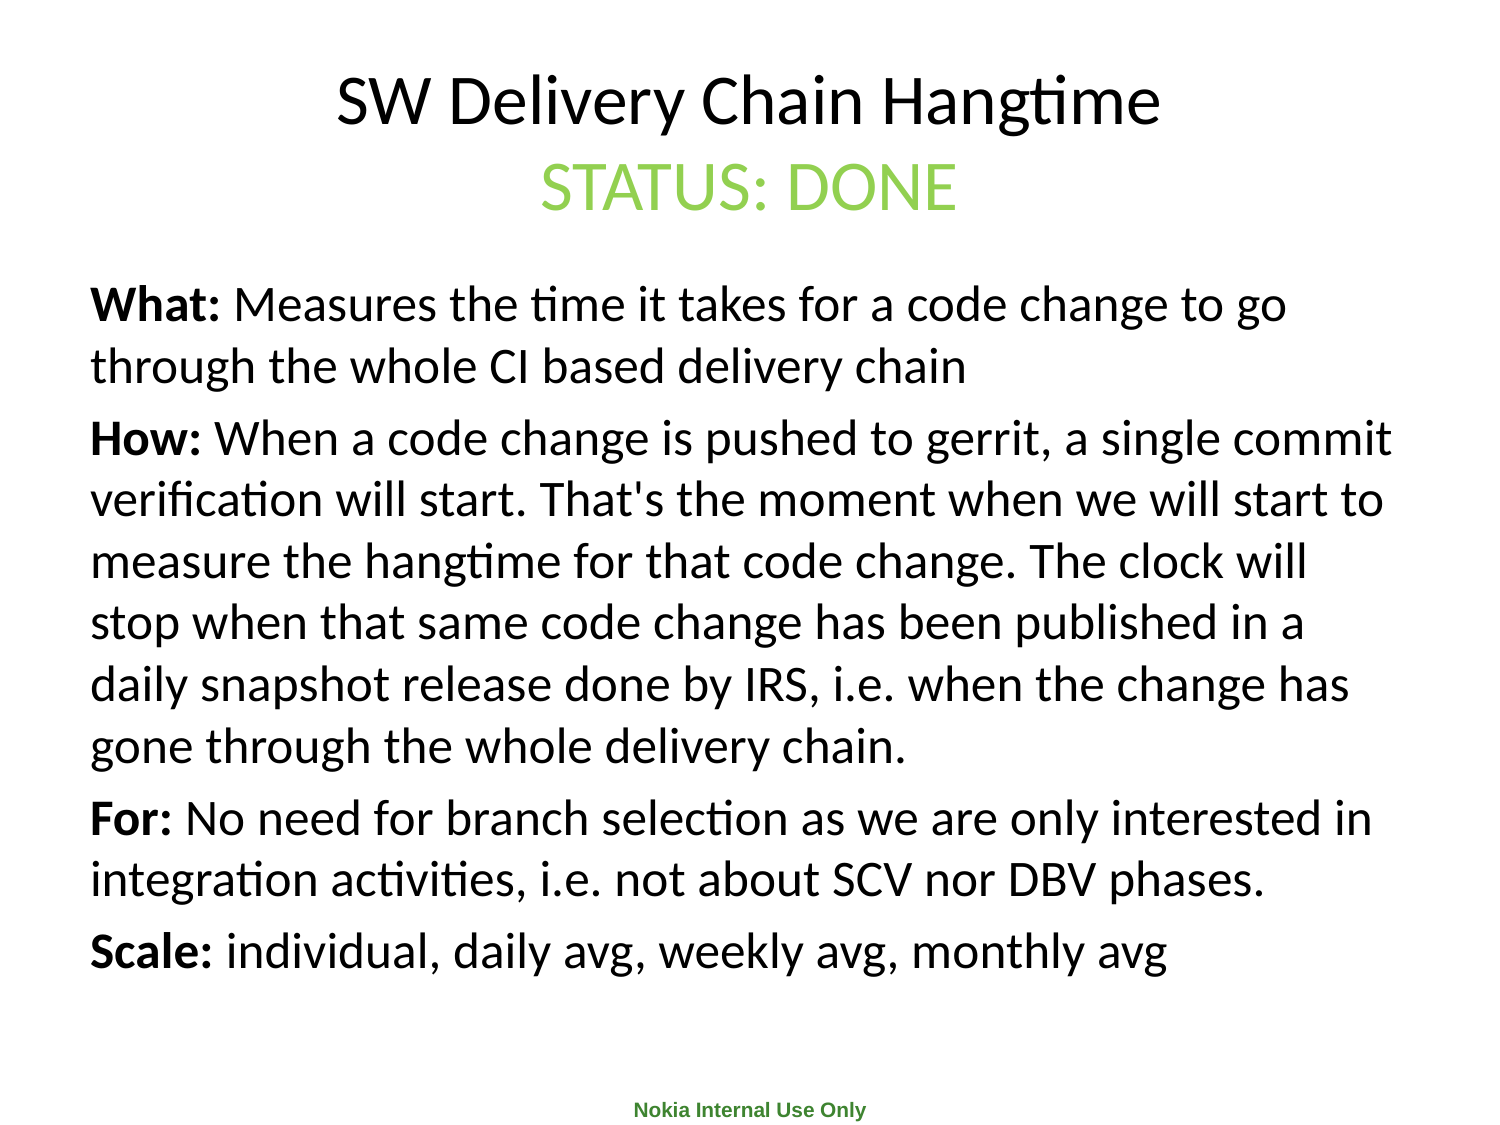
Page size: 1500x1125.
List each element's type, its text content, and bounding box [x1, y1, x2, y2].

title SW Delivery Chain Hangtime STATUS: DONE [75, 45, 1425, 233]
list What: Measures the time it takes for a code change to go through the whole CI based delivery chain How: When a code change is pushed to gerrit, a single commit verification will start. That's the moment when we will start to measure the hangtime for that code change. The clock will stop when that same code change has been published in a daily snapshot release done by IRS, i.e. when the change has gone through the whole delivery chain. For: No need for branch selection as we are only interested in integration activities, i.e. not about SCV nor DBV phases. Scale: individual, daily avg, weekly avg, monthly avg [75, 262, 1425, 1005]
